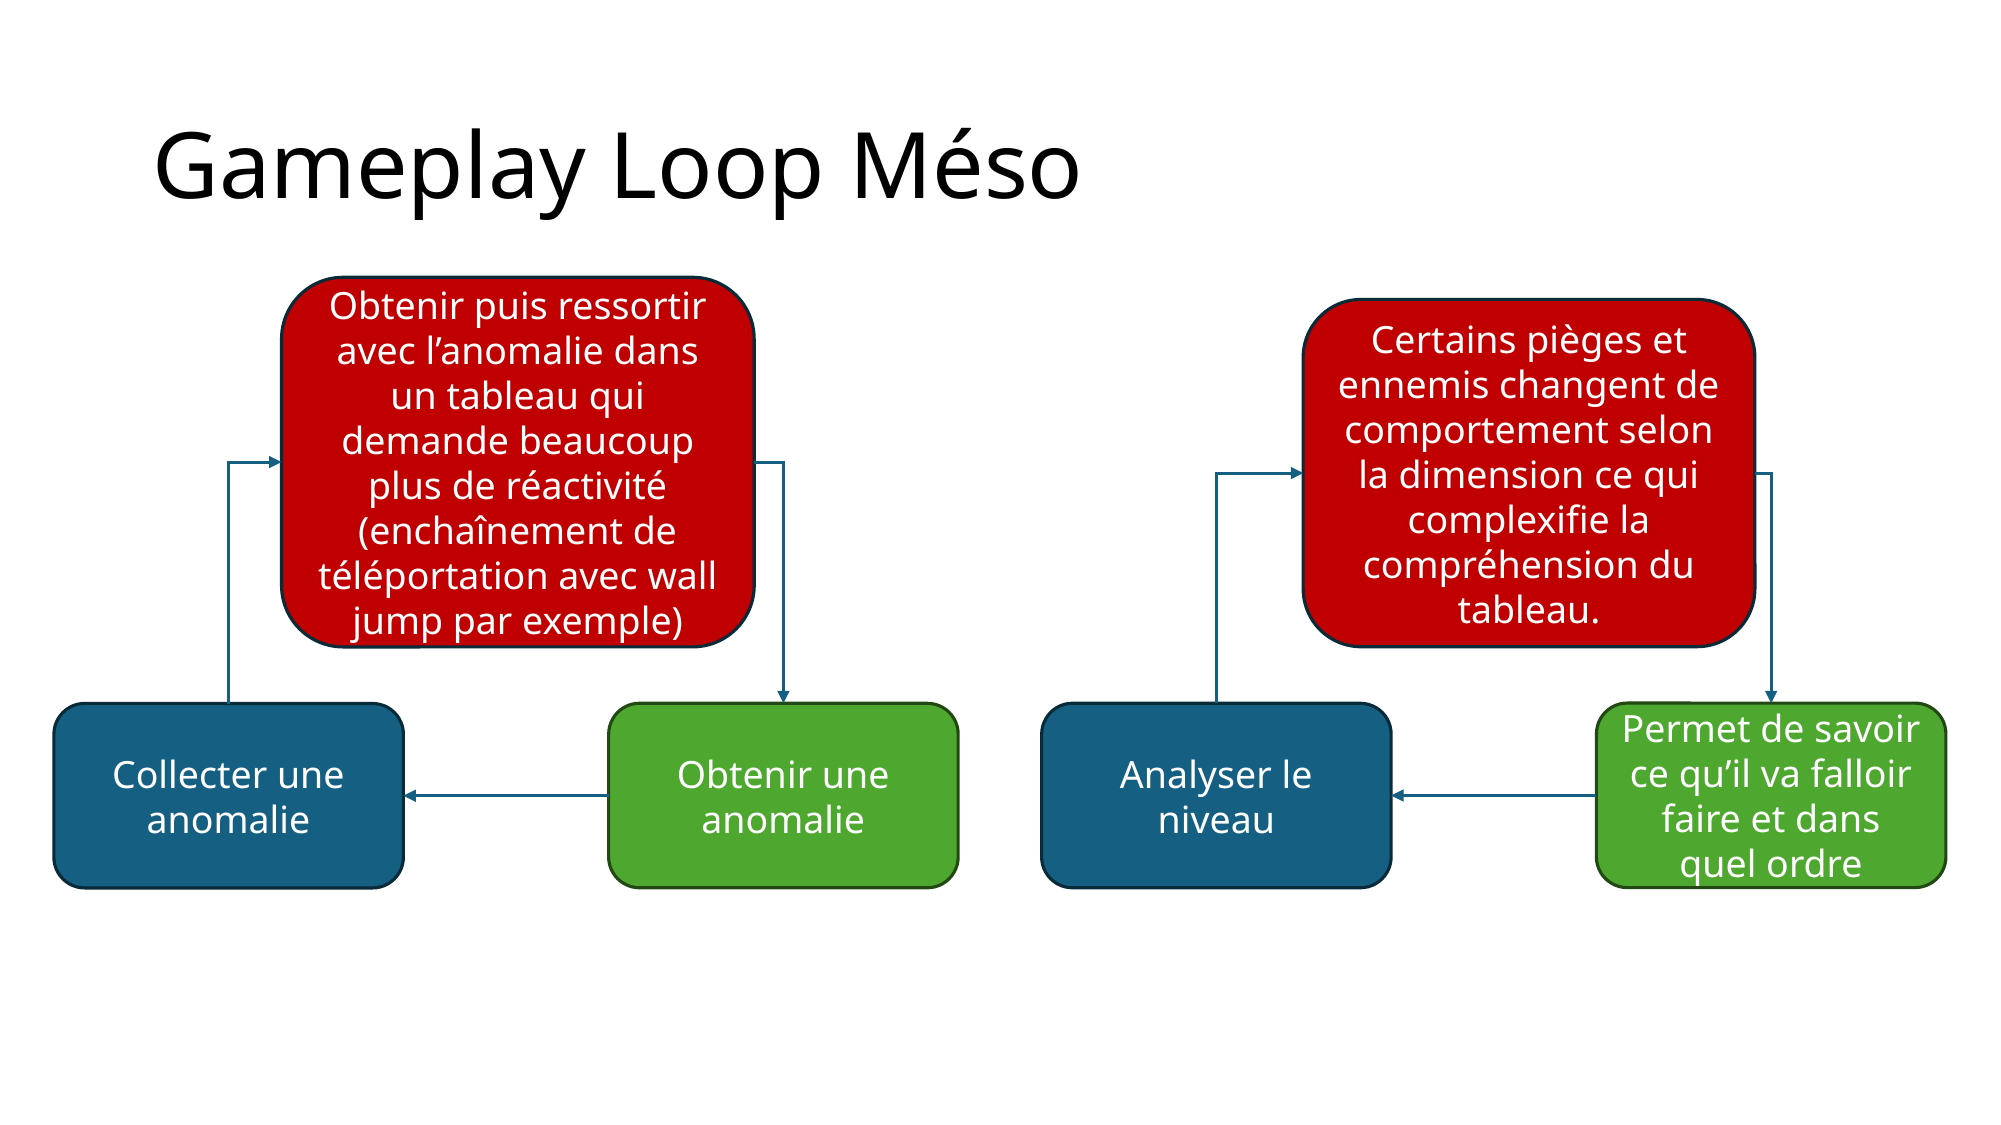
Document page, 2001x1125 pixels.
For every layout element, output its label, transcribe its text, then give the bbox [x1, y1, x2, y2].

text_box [1144, 544, 1376, 633]
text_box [1754, 472, 1772, 704]
text_box Certains pièges et ennemis changent de comportement selon la dimension ce qui complexifie la compréhension du tableau. [1301, 297, 1757, 649]
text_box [133, 555, 377, 610]
text_box Collecter une anomalie [52, 701, 405, 890]
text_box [753, 461, 784, 704]
title Gameplay Loop Méso [137, 59, 1863, 278]
text_box Obtenir puis ressortir avec l’anomalie dans un tableau qui demande beaucoup plus de réactivité (enchaînement de téléportation avec wall jump par exemple) [279, 275, 756, 649]
text_box Permet de savoir ce qu’il va falloir faire et dans quel ordre [1594, 701, 1948, 890]
text_box Obtenir une anomalie [607, 701, 960, 890]
text_box Analyser le niveau [1040, 701, 1393, 890]
